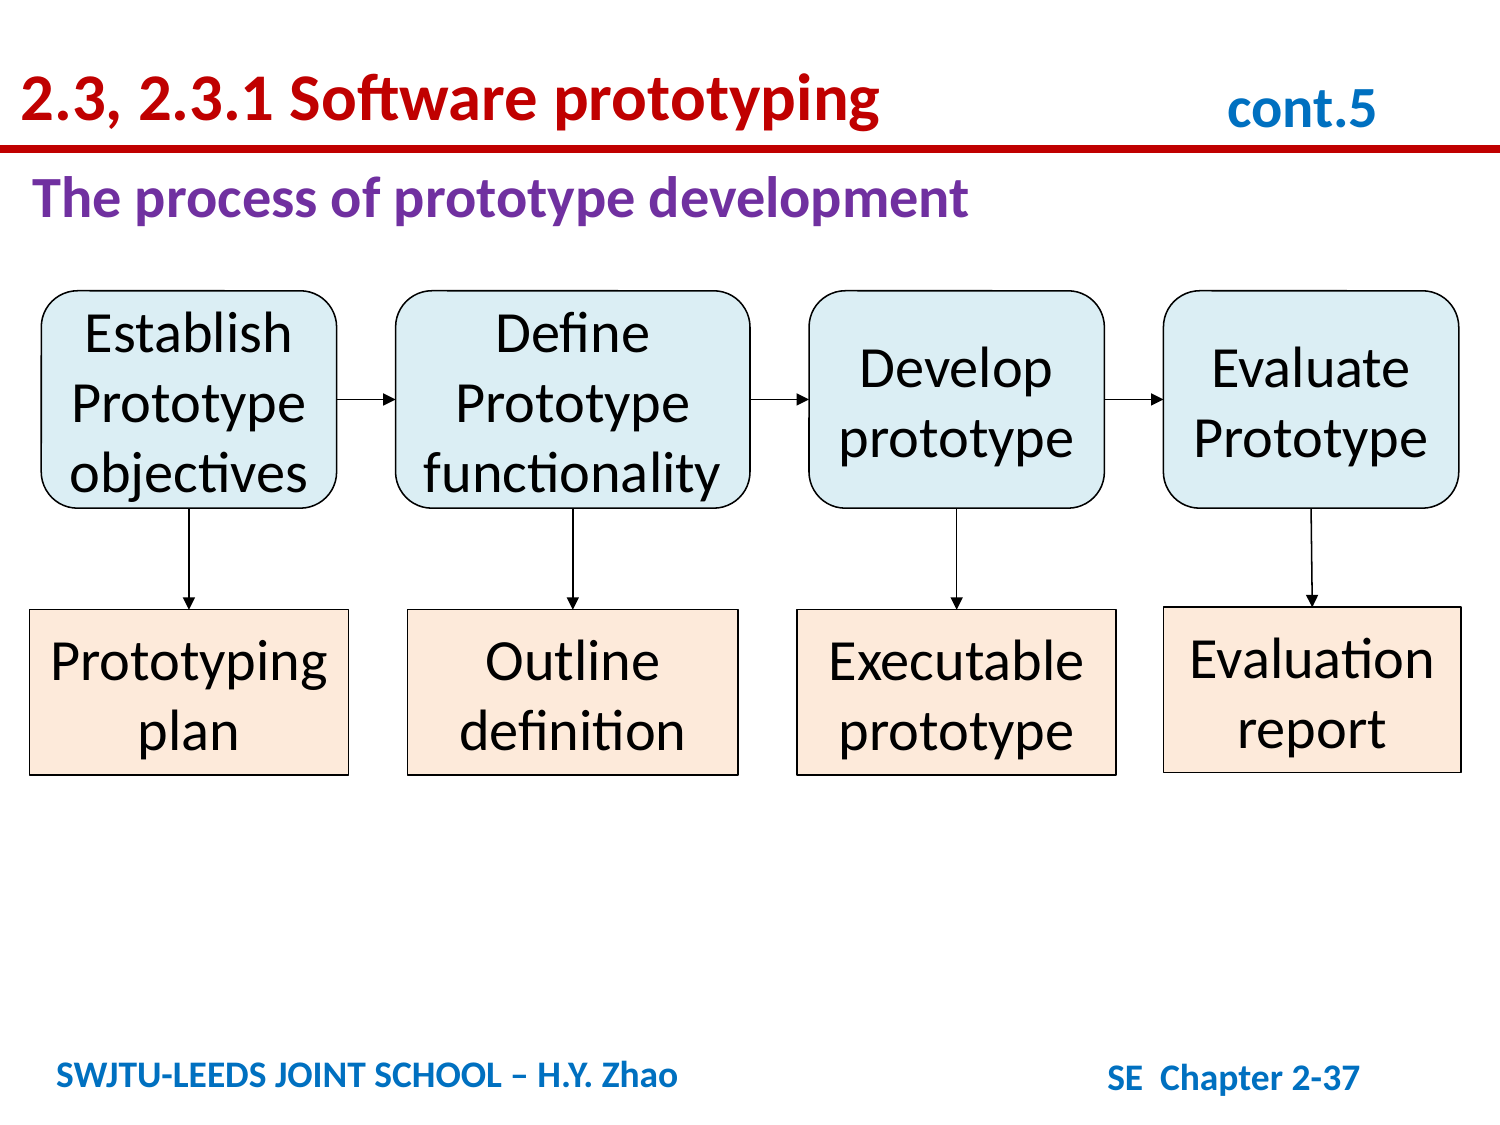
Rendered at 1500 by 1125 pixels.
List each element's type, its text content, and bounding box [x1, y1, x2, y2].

text_box Outline definition [405, 608, 740, 777]
text_box Executable prototype [795, 608, 1118, 777]
text_box Evaluate Prototype [1161, 288, 1461, 511]
footer SWJTU-LEEDS JOINT SCHOOL – H.Y. Zhao [41, 1042, 988, 1103]
text_box Define Prototype functionality [393, 288, 753, 511]
text_box cont.5 [1212, 89, 1447, 147]
text_box 2.3, 2.3.1 Software prototyping [5, 30, 1140, 142]
text_box Establish Prototype objectives [39, 288, 339, 511]
text_box The process of prototype development [17, 152, 1484, 237]
text_box Develop prototype [806, 288, 1107, 511]
text_box Prototyping plan [27, 608, 350, 777]
text_box Evaluation report [1161, 605, 1463, 775]
slide_number SE Chapter 2-37 [1092, 1045, 1484, 1106]
